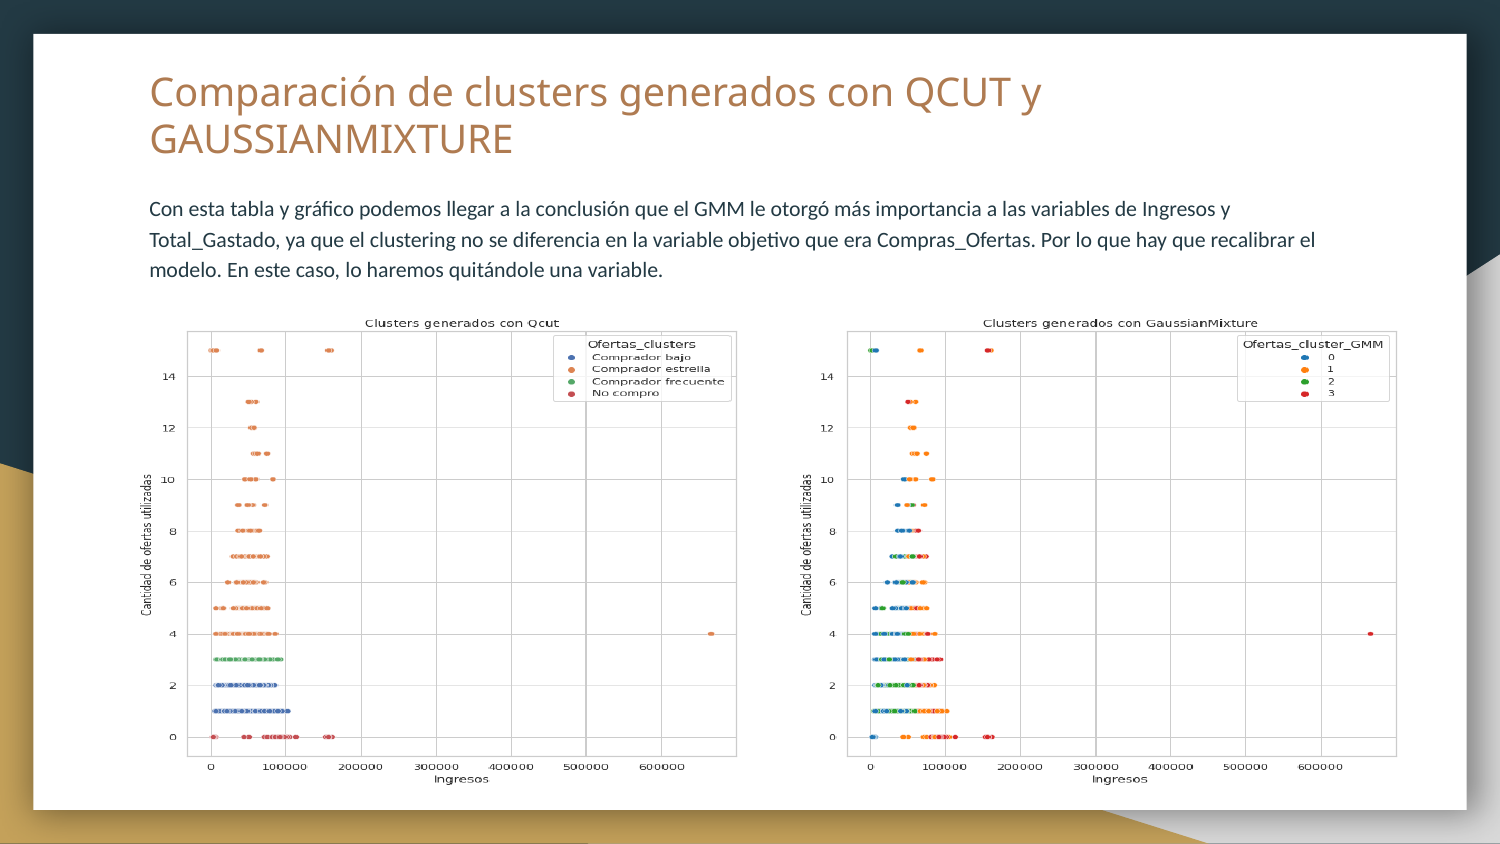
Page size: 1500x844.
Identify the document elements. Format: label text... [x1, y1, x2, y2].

title Comparación de clusters generados con QCUT y GAUSSIANMIXTURE [134, 51, 1366, 172]
picture [134, 312, 1404, 791]
list Con esta tabla y gráfico podemos llegar a la conclusión que el GMM le otorgó más importancia a las variables de Ingresos y Total_Gastado, ya que el clustering no se diferencia en la variable objetivo que era Compras_Ofertas. Por lo que hay que recalibrar el modelo. En este caso, lo haremos quitándole una variable. [134, 176, 1366, 297]
